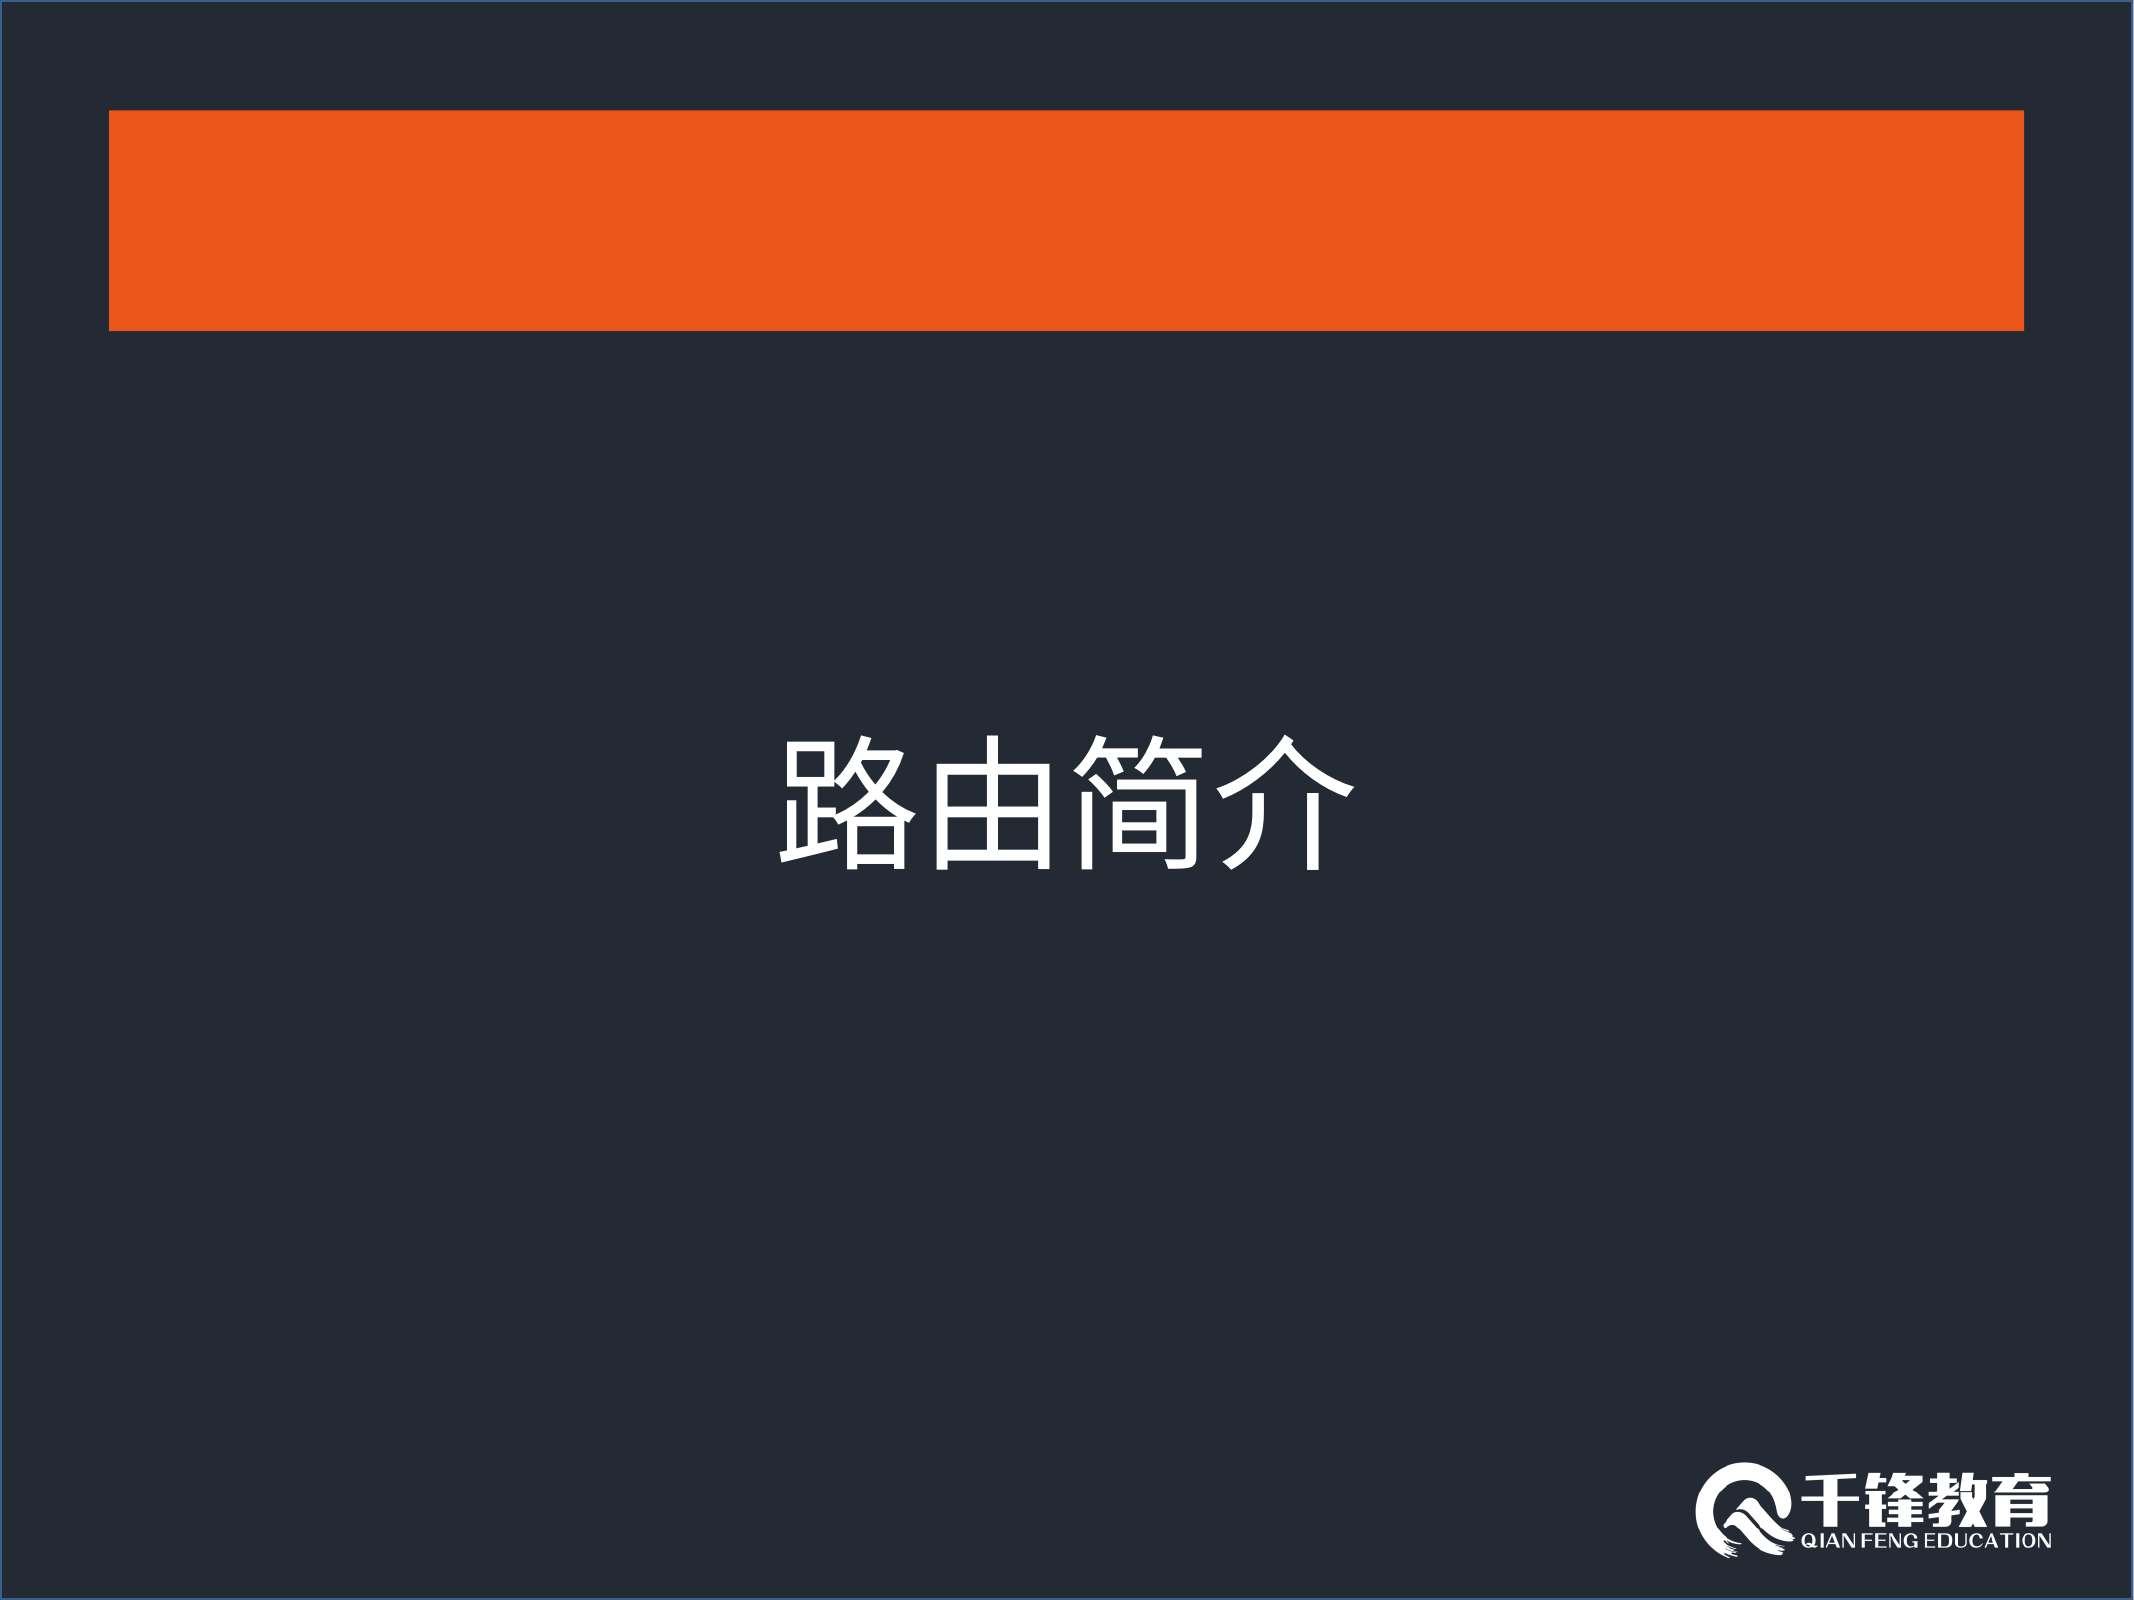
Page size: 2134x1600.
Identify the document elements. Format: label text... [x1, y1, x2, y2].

picture [1693, 1455, 2058, 1565]
text_box 路由简介 [771, 709, 1362, 891]
